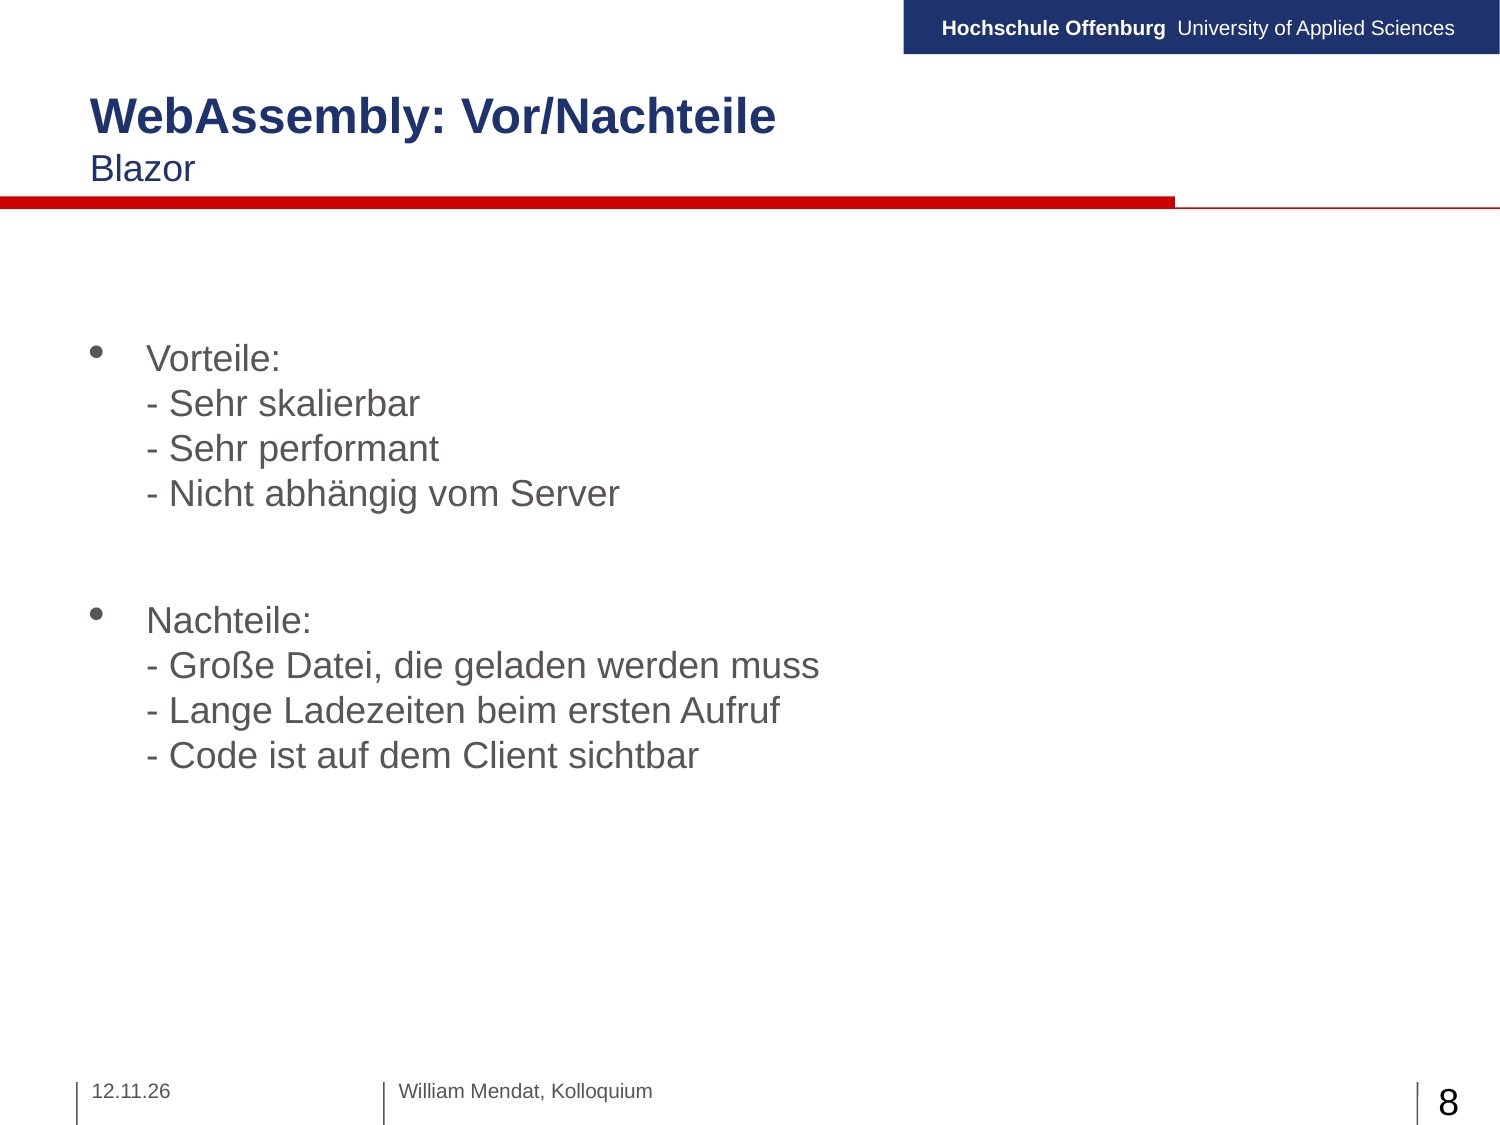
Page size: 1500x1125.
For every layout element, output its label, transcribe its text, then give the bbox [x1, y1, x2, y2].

text_box Vorteile: - Sehr skalierbar - Sehr performant - Nicht abhängig vom Server Nachteile: - Große Datei, die geladen werden muss - Lange Ladezeiten beim ersten Aufruf - Code ist auf dem Client sichtbar [75, 326, 1412, 1035]
text_box 27.01.22 [76, 1070, 349, 1125]
text_box 8 [1423, 1070, 1474, 1125]
text_box WebAssembly: Vor/Nachteile Blazor [75, 54, 1175, 196]
text_box William Mendat, Kolloquium [383, 1070, 963, 1125]
